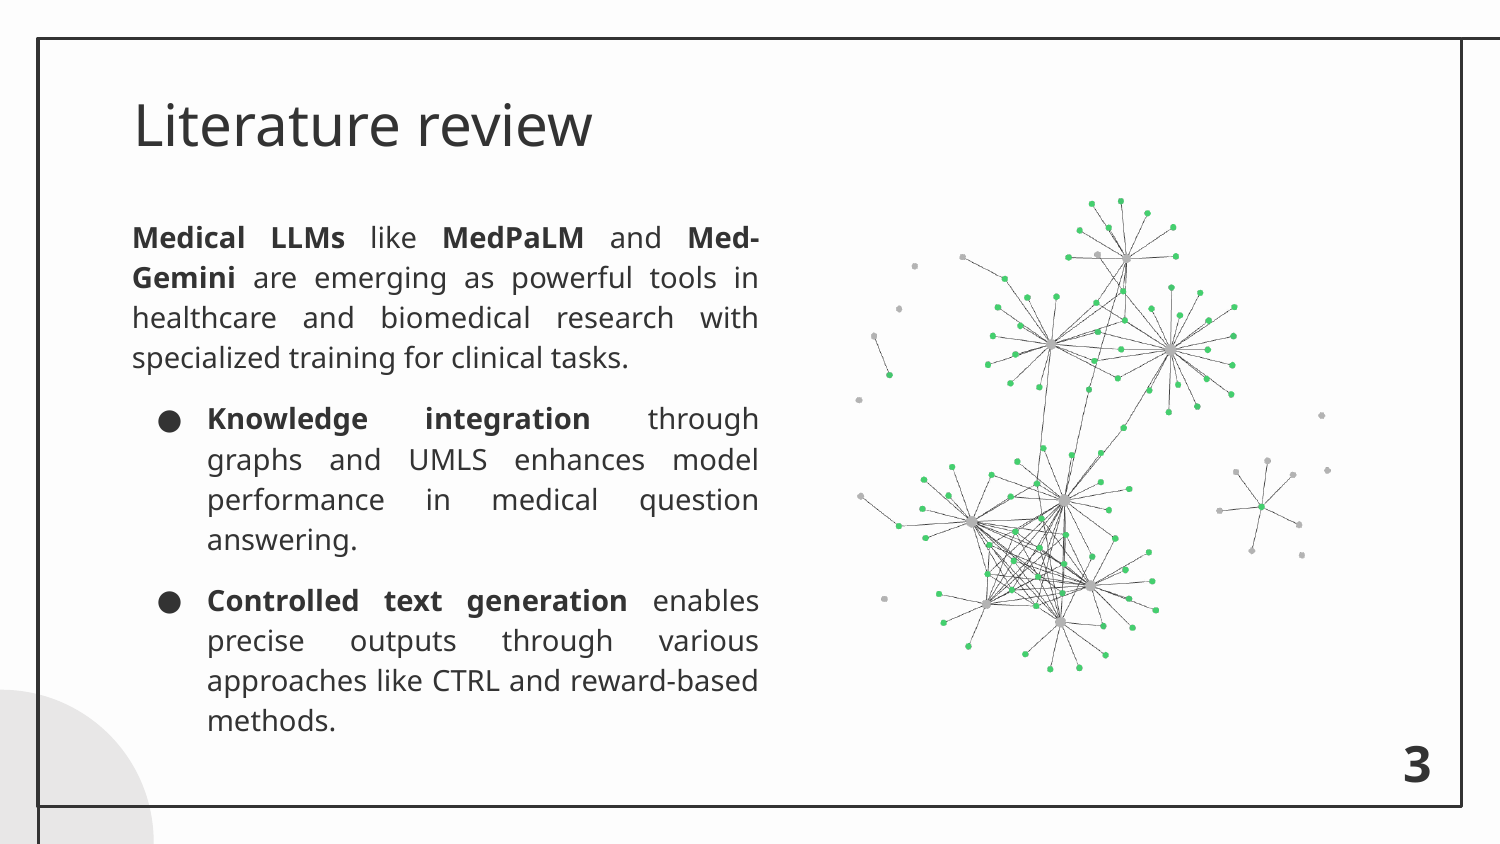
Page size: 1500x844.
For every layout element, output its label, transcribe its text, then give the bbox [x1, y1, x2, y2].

title Literature review [118, 72, 1384, 167]
text_box Medical LLMs like MedPaLM and Med-Gemini are emerging as powerful tools in healthcare and biomedical research with specialized training for clinical tasks. Knowledge integration through graphs and UMLS enhances model performance in medical question answering. Controlled text generation enables precise outputs through various approaches like CTRL and reward-based methods. [116, 198, 757, 724]
picture [762, 161, 1421, 763]
slide_number ‹#› [1383, 717, 1453, 795]
